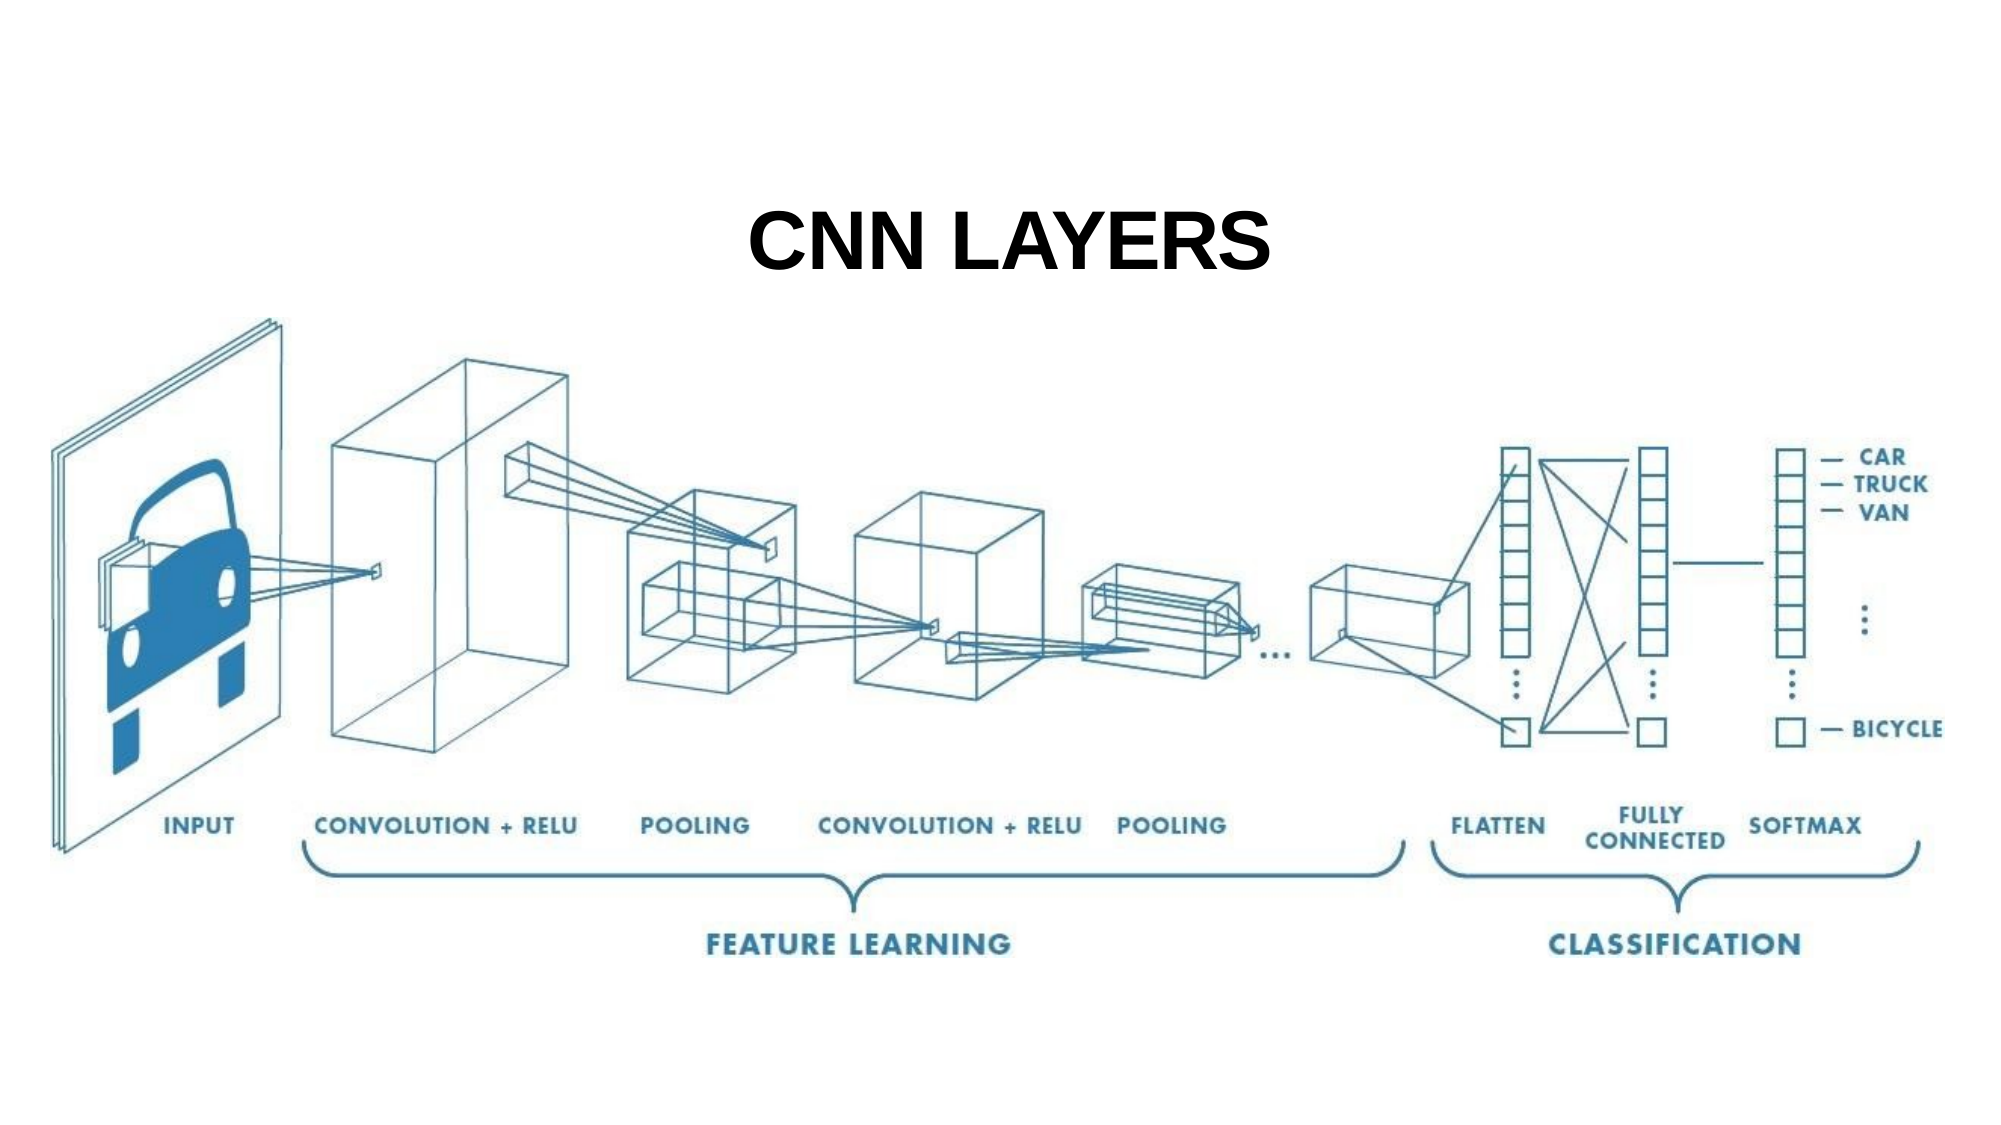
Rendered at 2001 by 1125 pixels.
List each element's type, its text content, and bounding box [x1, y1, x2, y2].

title CNN LAYERS [745, 184, 1285, 316]
picture [49, 316, 1945, 958]
